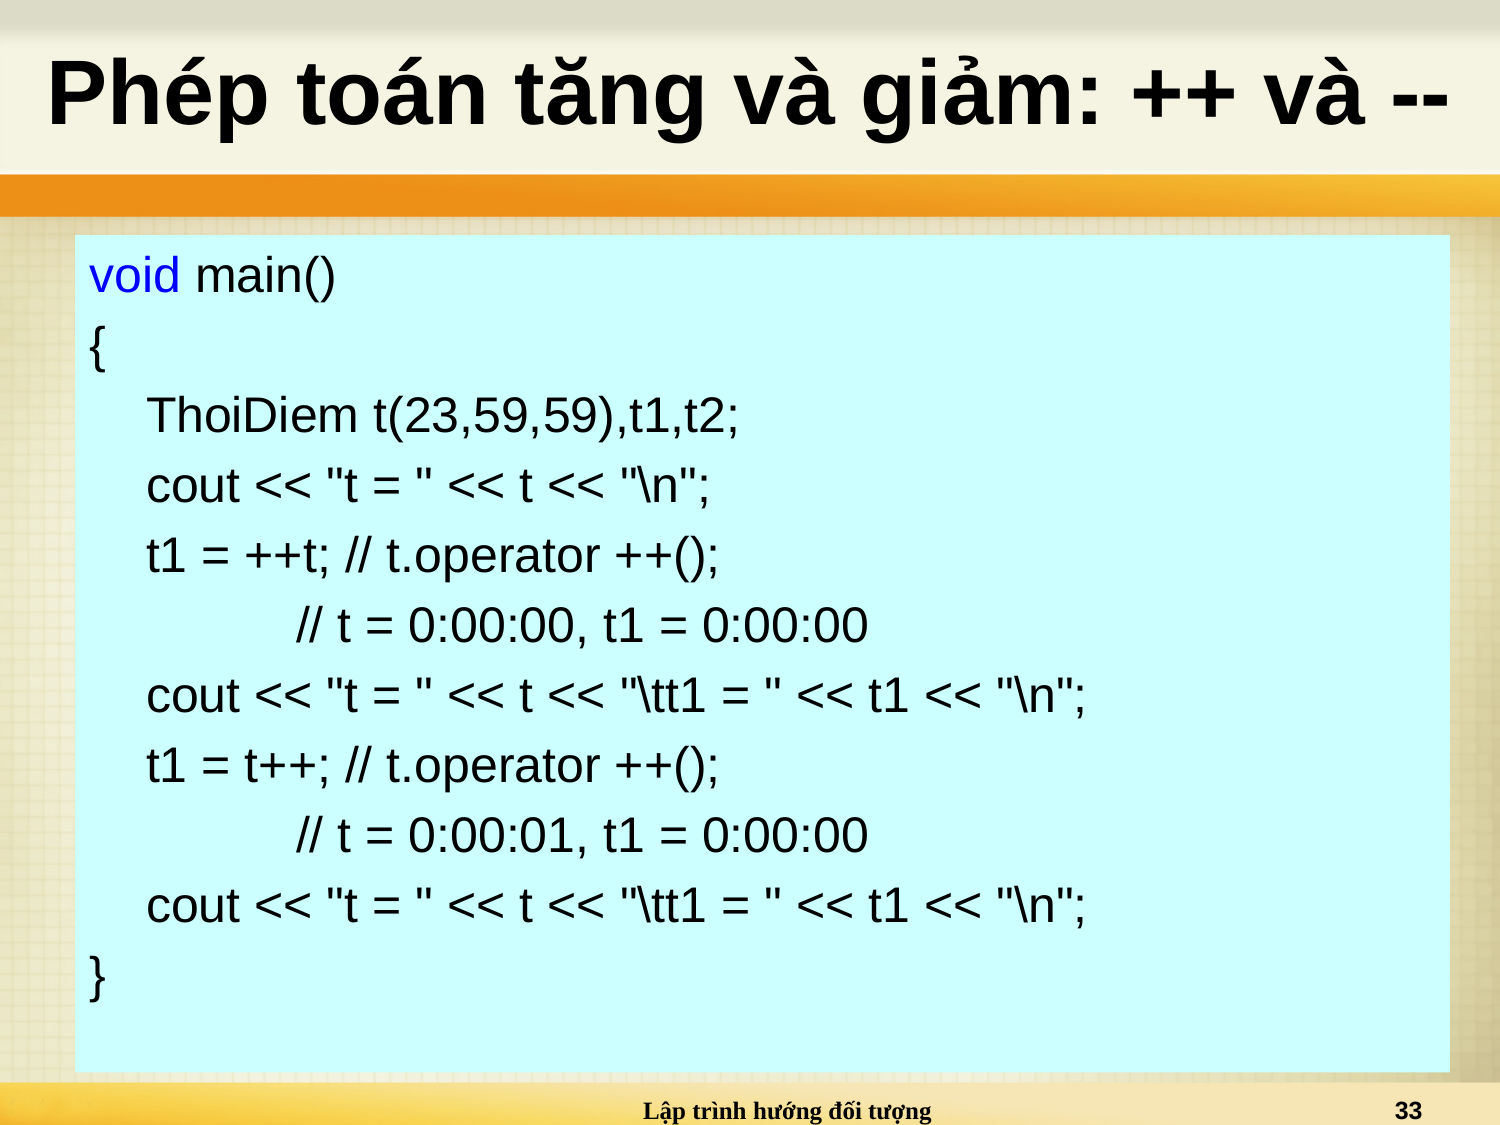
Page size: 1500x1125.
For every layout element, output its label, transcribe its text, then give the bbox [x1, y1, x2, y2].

title Phép toán tăng và giảm: ++ và -- [0, 0, 1500, 175]
picture [0, 175, 1500, 1125]
slide_number 33 [1087, 1087, 1438, 1125]
text_box void main() { ThoiDiem t(23,59,59),t1,t2; cout << "t = " << t << "\n"; t1 = ++t; // t.operator ++(); // t = 0:00:00, t1 = 0:00:00 cout << "t = " << t << "\tt1 = " << t1 << "\n"; t1 = t++; // t.operator ++(); // t = 0:00:01, t1 = 0:00:00 cout << "t = " << t << "\tt1 = " << t1 << "\n"; } [75, 234, 1450, 1073]
footer Lập trình hướng đối tượng [549, 1087, 1025, 1125]
